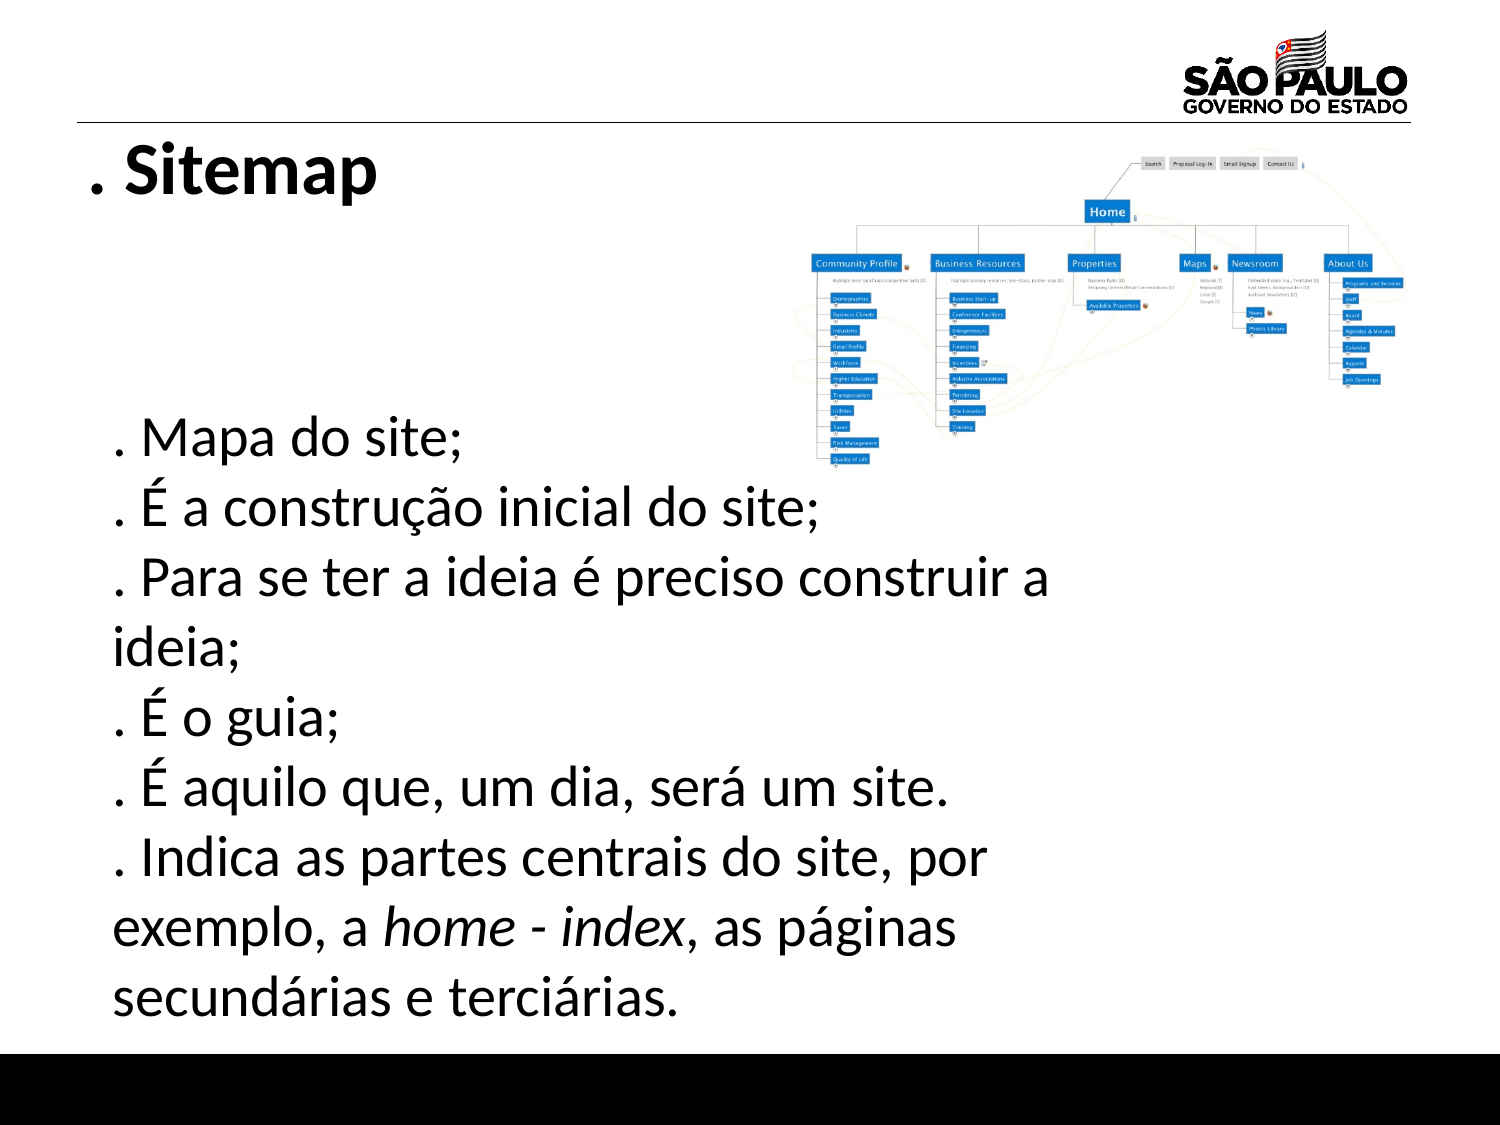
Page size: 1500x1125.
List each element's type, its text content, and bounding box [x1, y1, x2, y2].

text_box . Mapa do site; . É a construção inicial do site; . Para se ter a ideia é preciso construir a ideia; . É o guia; . É aquilo que, um dia, será um site. . Indica as partes centrais do site, por exemplo, a home - index, as páginas secundárias e terciárias. [97, 390, 1105, 1036]
picture [1178, 25, 1412, 112]
text_box . Sitemap [72, 112, 1500, 218]
picture [783, 128, 1442, 473]
